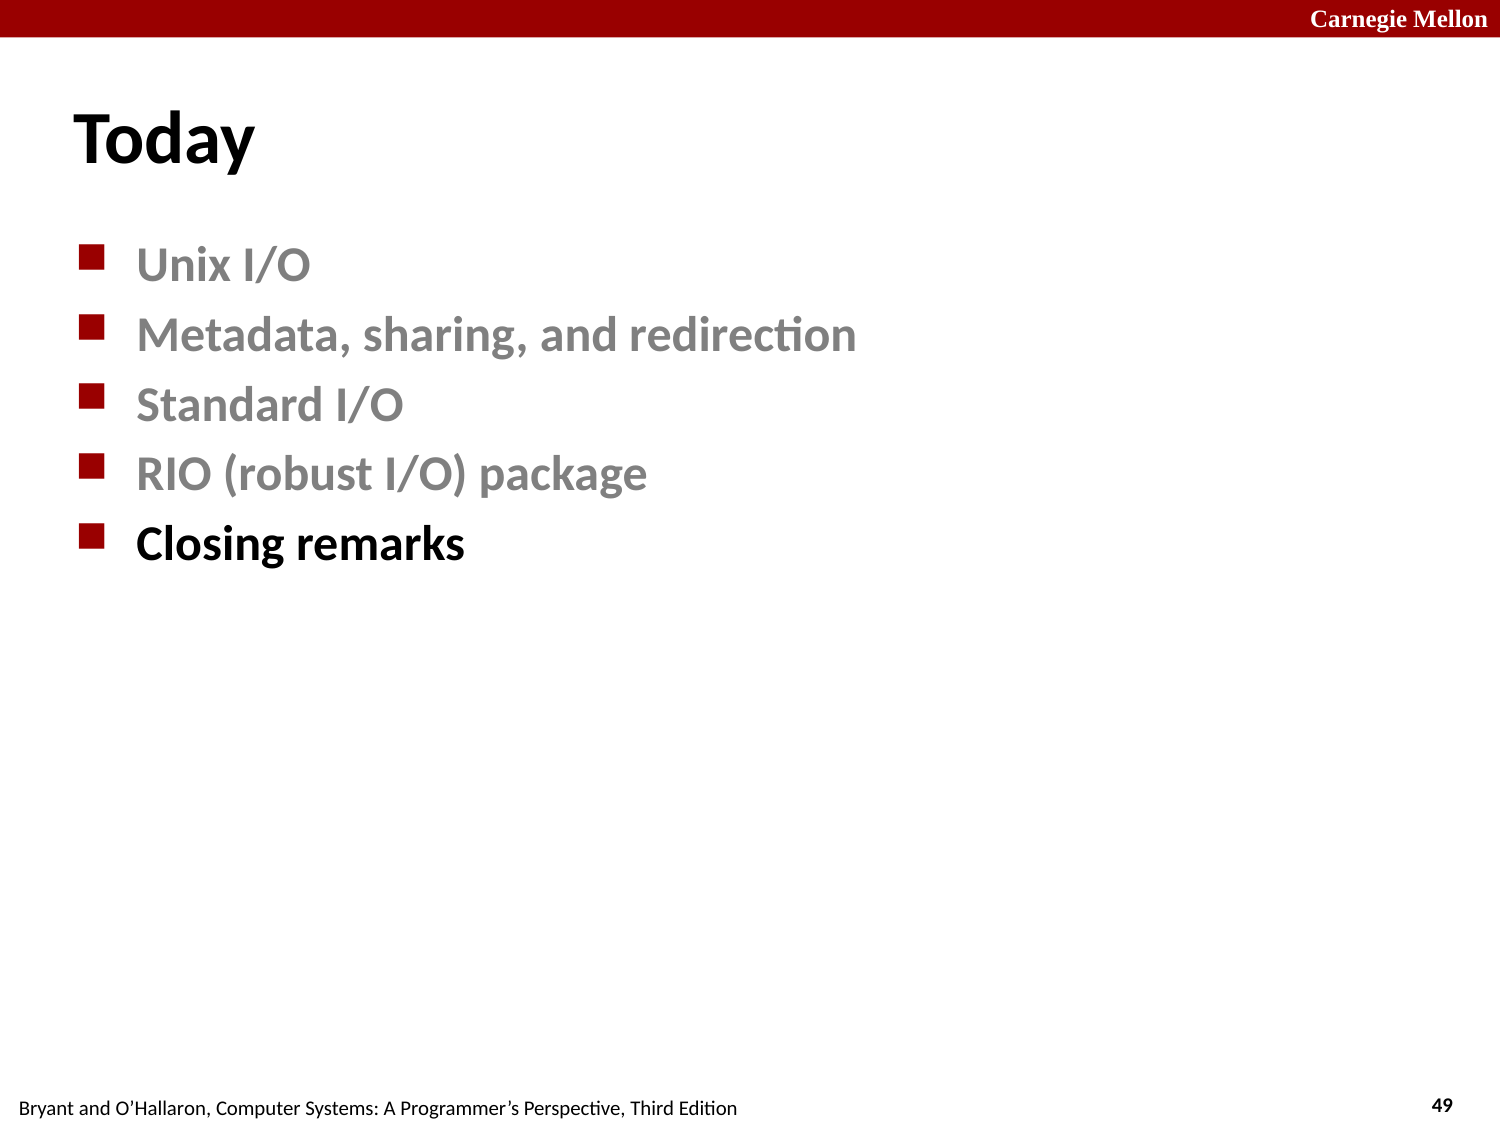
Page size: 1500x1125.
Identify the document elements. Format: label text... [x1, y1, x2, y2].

list Unix I/O Metadata, sharing, and redirection Standard I/O RIO (robust I/O) package Closing remarks [64, 223, 1361, 1040]
title Today [58, 71, 1305, 197]
